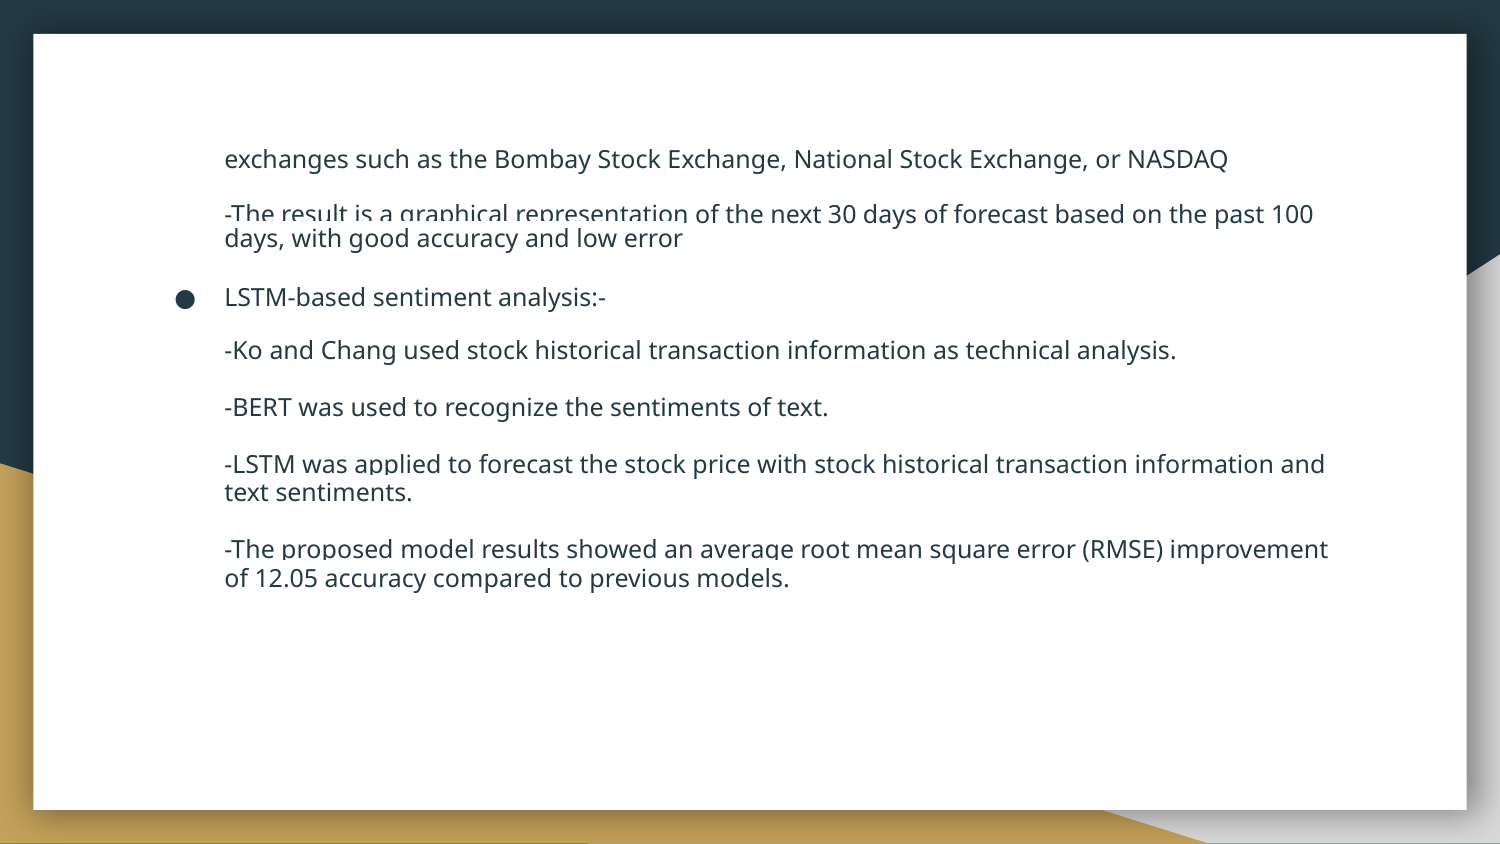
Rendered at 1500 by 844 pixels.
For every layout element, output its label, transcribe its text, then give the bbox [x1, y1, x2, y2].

list exchanges such as the Bombay Stock Exchange, National Stock Exchange, or NASDAQ -The result is a graphical representation of the next 30 days of forecast based on the past 100 days, with good accuracy and low error LSTM-based sentiment analysis:- -Ko and Chang used stock historical transaction information as technical analysis. -BERT was used to recognize the sentiments of text. -LSTM was applied to forecast the stock price with stock historical transaction information and text sentiments. -The proposed model results showed an average root mean square error (RMSE) improvement of 12.05 accuracy compared to previous models. [134, 134, 1366, 614]
